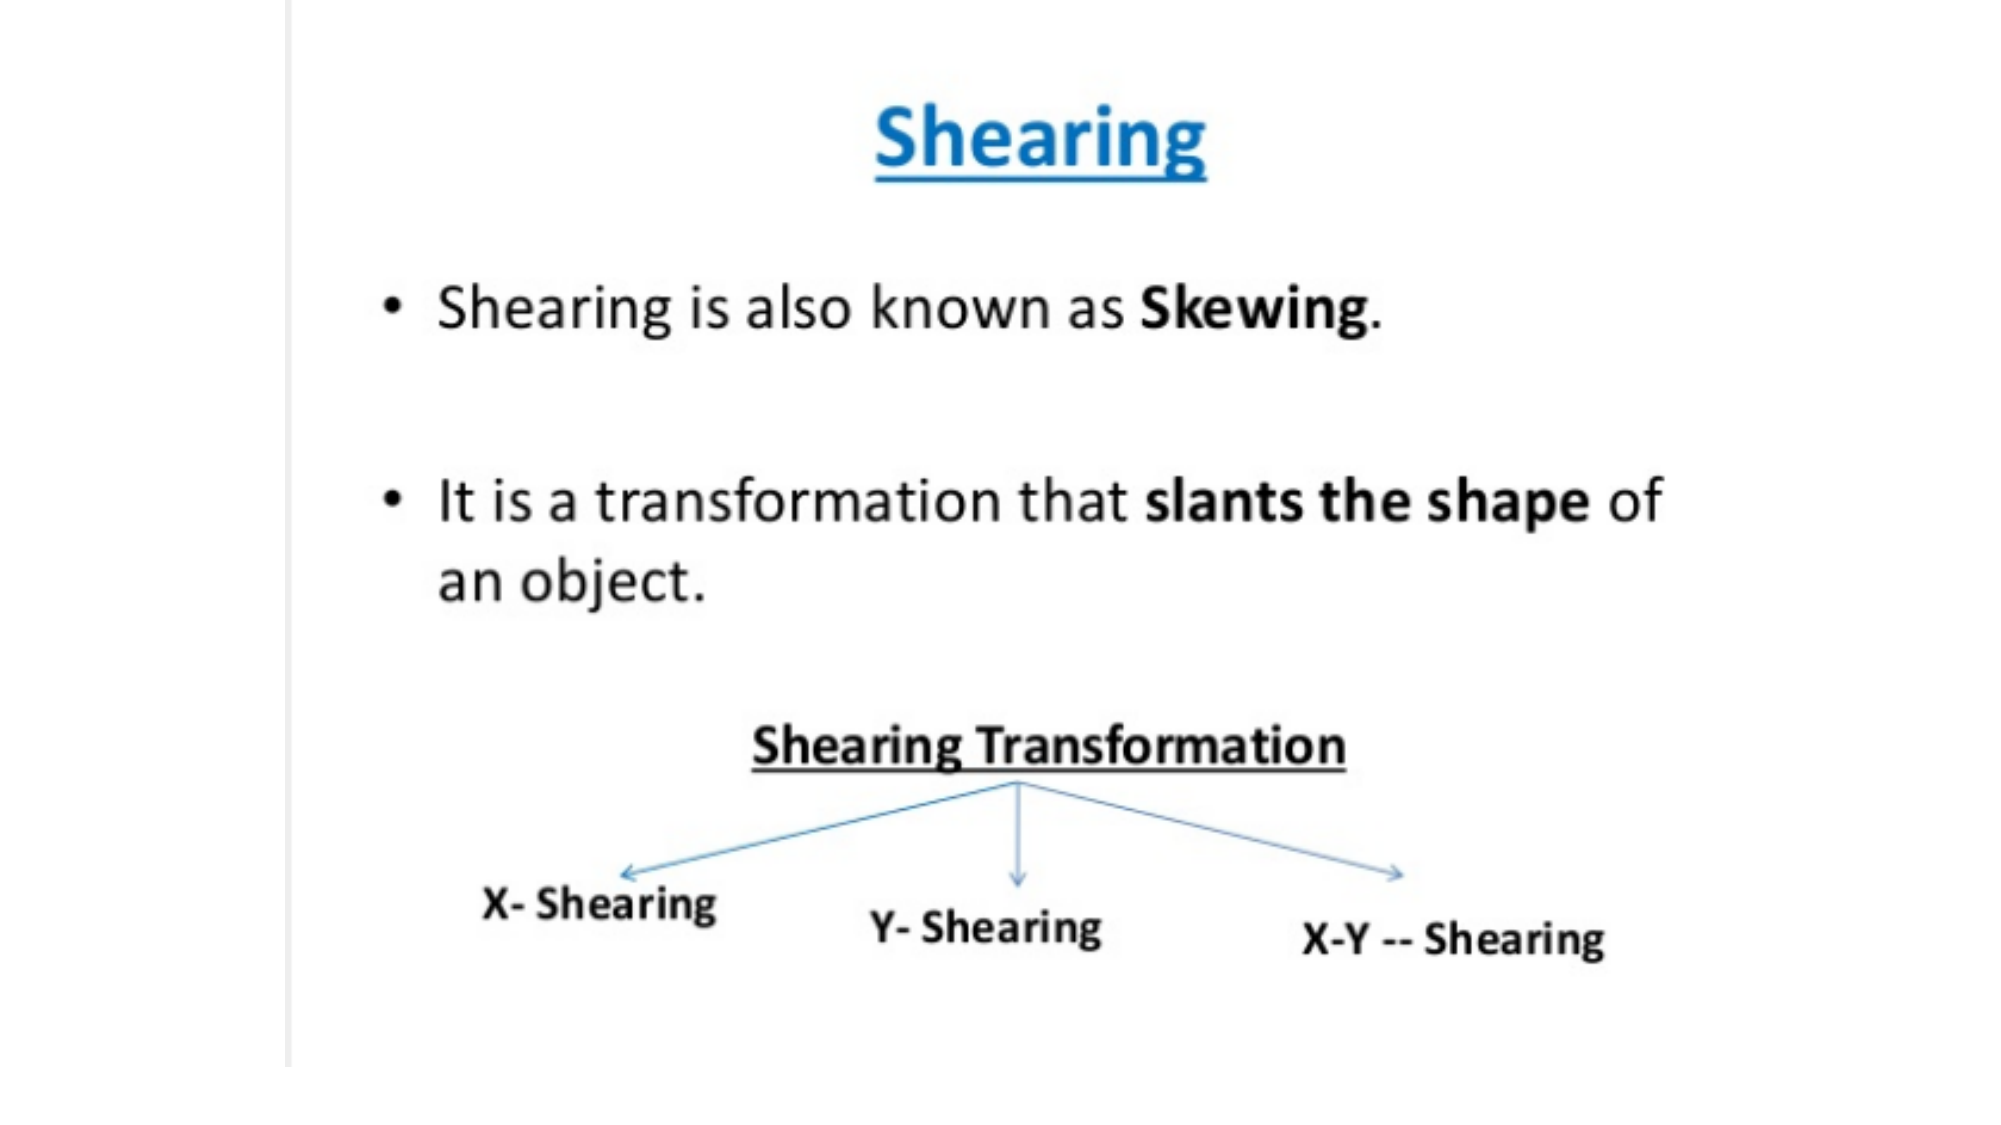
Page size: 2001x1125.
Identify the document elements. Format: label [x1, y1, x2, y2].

list [285, 0, 1740, 1068]
